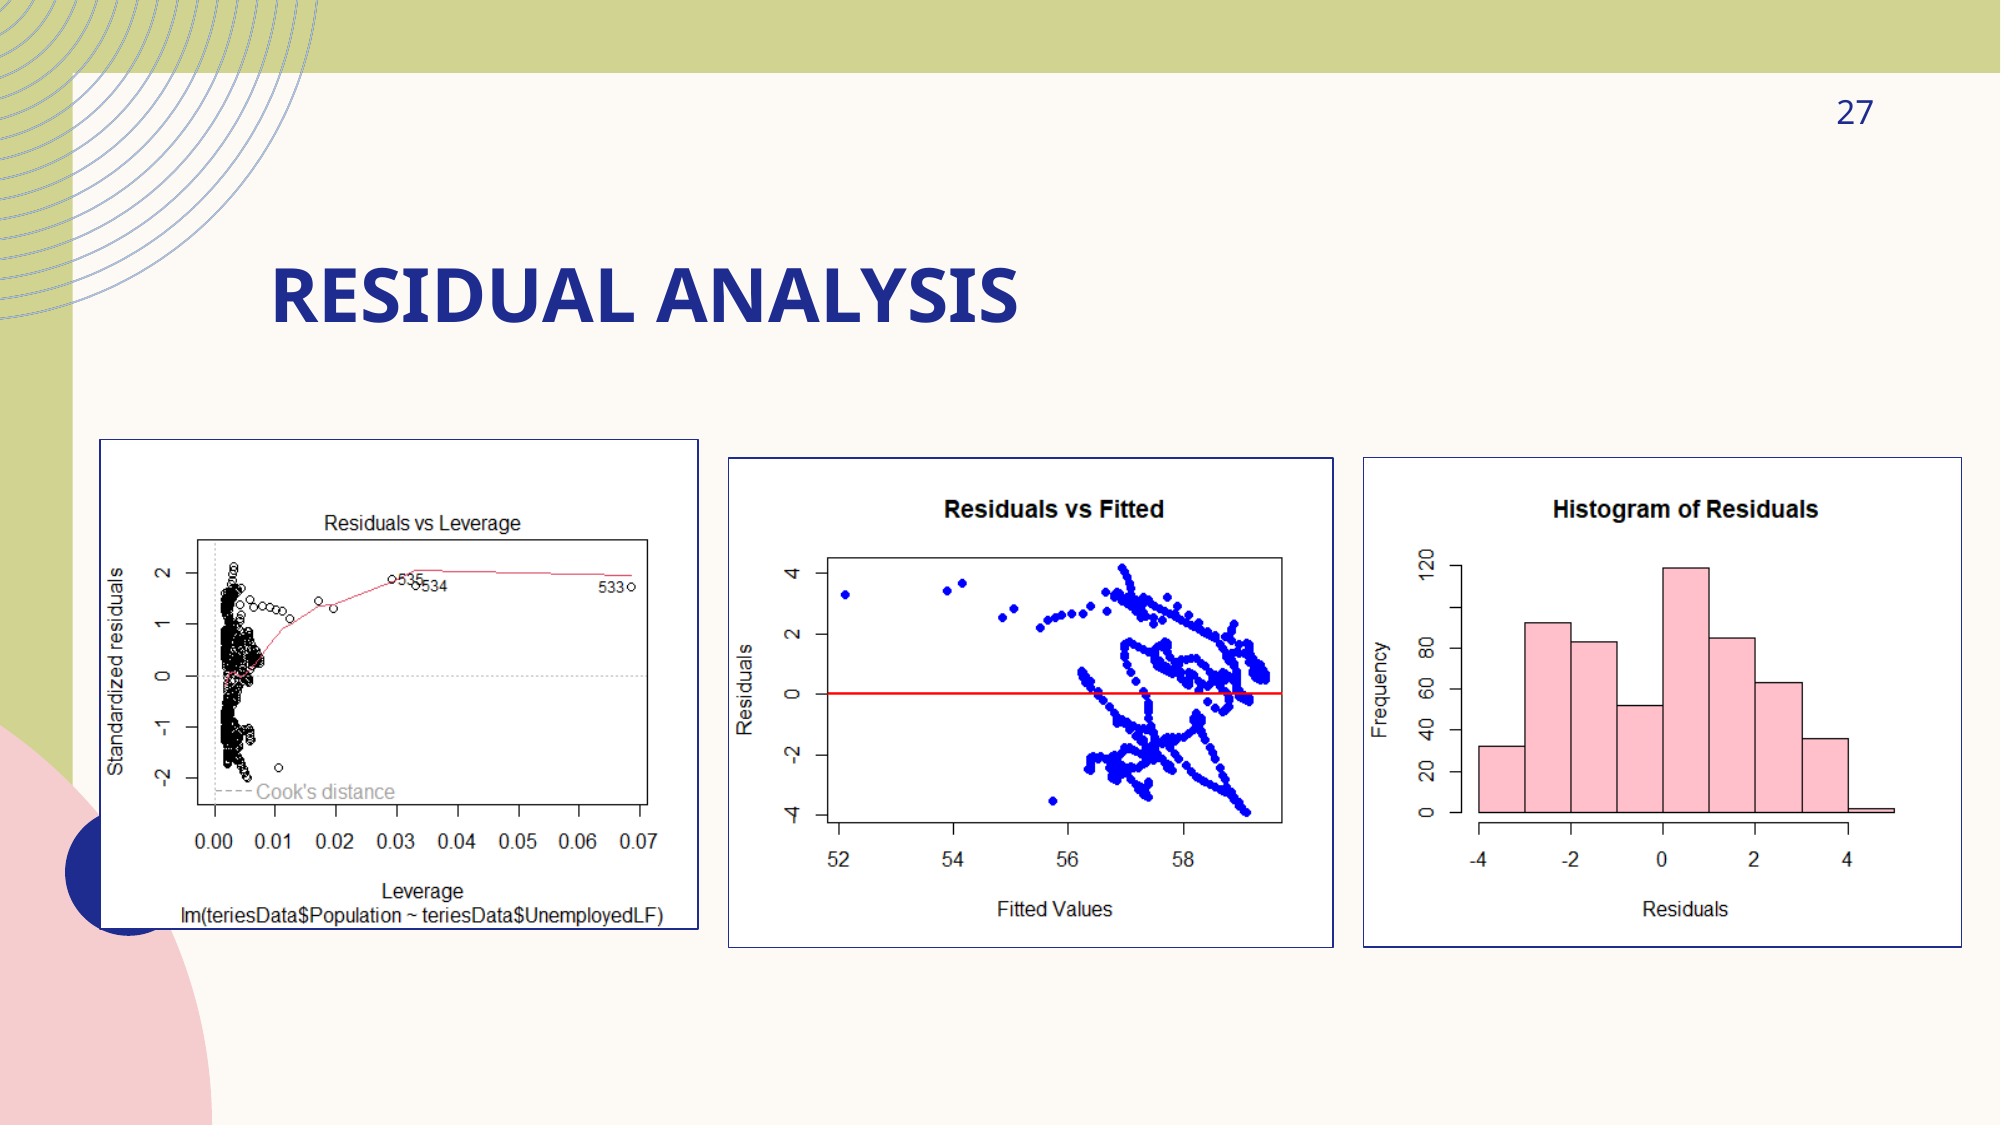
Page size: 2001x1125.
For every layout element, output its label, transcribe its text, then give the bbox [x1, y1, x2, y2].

picture [0, 0, 2001, 785]
picture [729, 458, 1333, 947]
title Residual Analysis [254, 173, 1875, 338]
picture [1364, 458, 1961, 947]
picture [100, 440, 698, 929]
slide_number 27 [1712, 75, 1875, 153]
